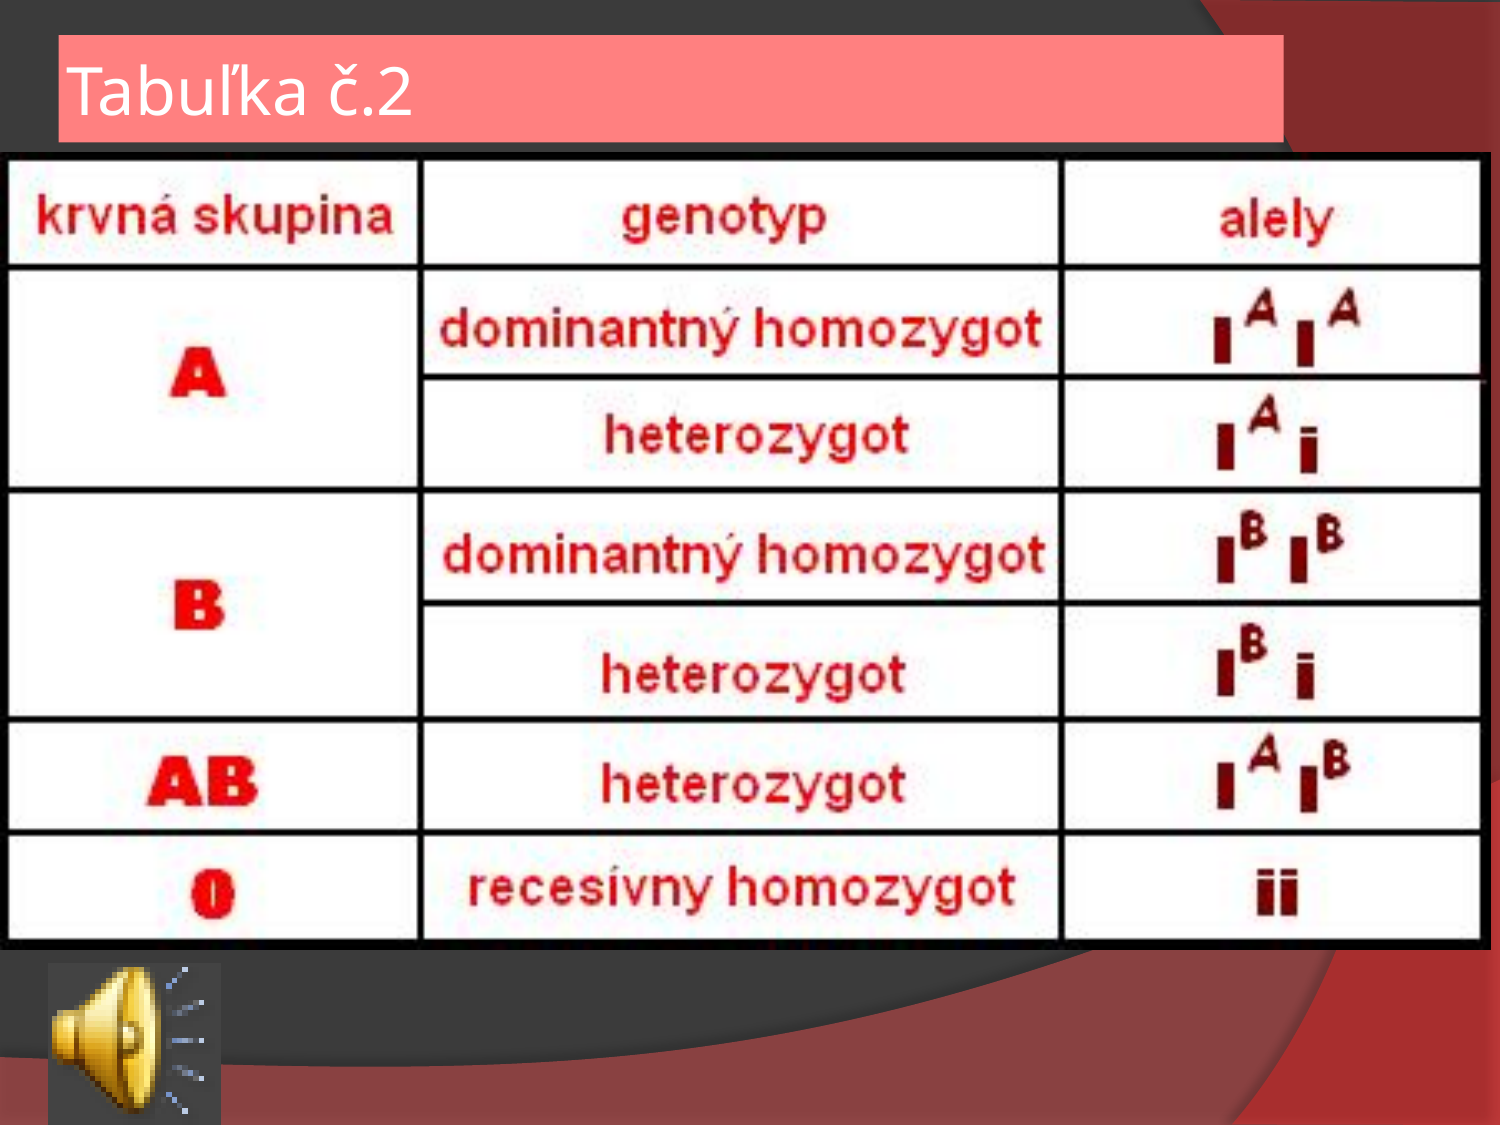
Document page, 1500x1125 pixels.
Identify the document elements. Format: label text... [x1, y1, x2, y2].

picture [0, 152, 1492, 950]
text_box Tabuľka č.2 [58, 35, 1284, 143]
picture [46, 961, 223, 1125]
